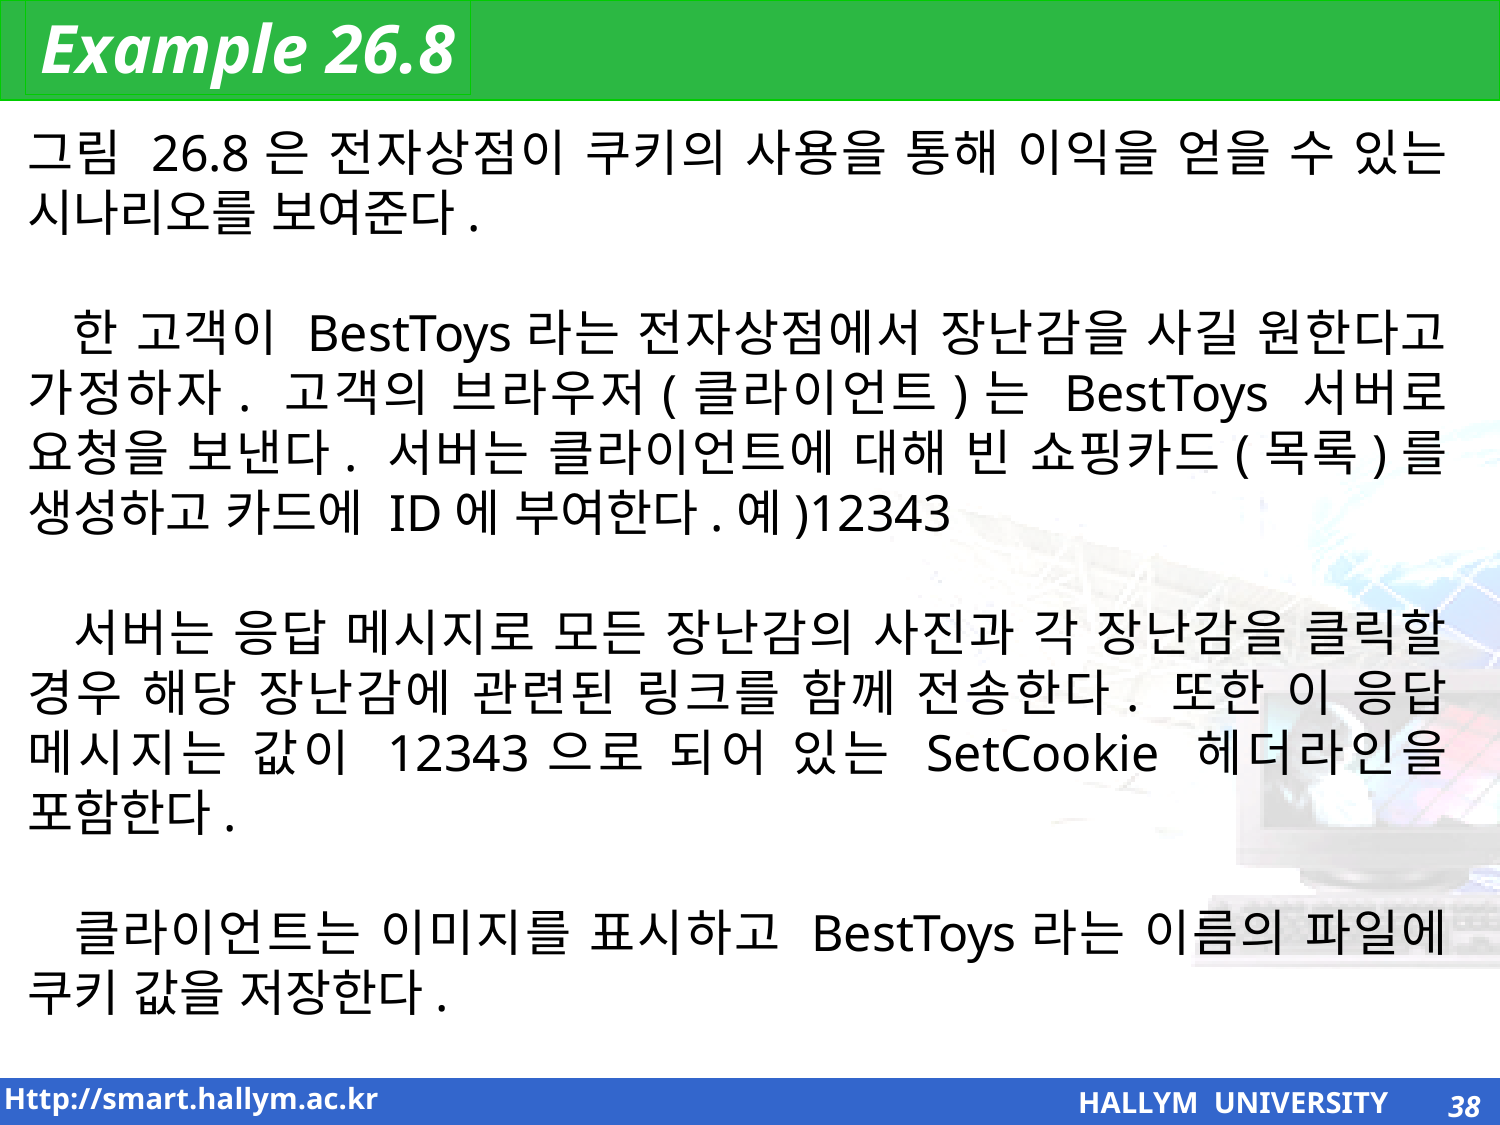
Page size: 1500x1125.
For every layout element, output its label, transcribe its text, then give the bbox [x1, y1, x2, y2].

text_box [0, 0, 1500, 101]
text_box 그림 26.8은 전자상점이 쿠키의 사용을 통해 이익을 얻을 수 있는 시나리오를 보여준다. 한 고객이 BestToys라는 전자상점에서 장난감을 사길 원한다고 가정하자. 고객의 브라우저(클라이언트)는 BestToys 서버로 요청을 보낸다. 서버는 클라이언트에 대해 빈 쇼핑카드(목록)를 생성하고 카드에 ID에 부여한다.예)12343 서버는 응답 메시지로 모든 장난감의 사진과 각 장난감을 클릭할 경우 해당 장난감에 관련된 링크를 함께 전송한다. 또한 이 응답 메시지는 값이 12343으로 되어 있는 SetCookie 헤더라인을 포함한다. 클라이언트는 이미지를 표시하고 BestToys라는 이름의 파일에 쿠키 값을 저장한다. [12, 114, 1463, 1029]
slide_number 38 [1182, 1080, 1496, 1125]
